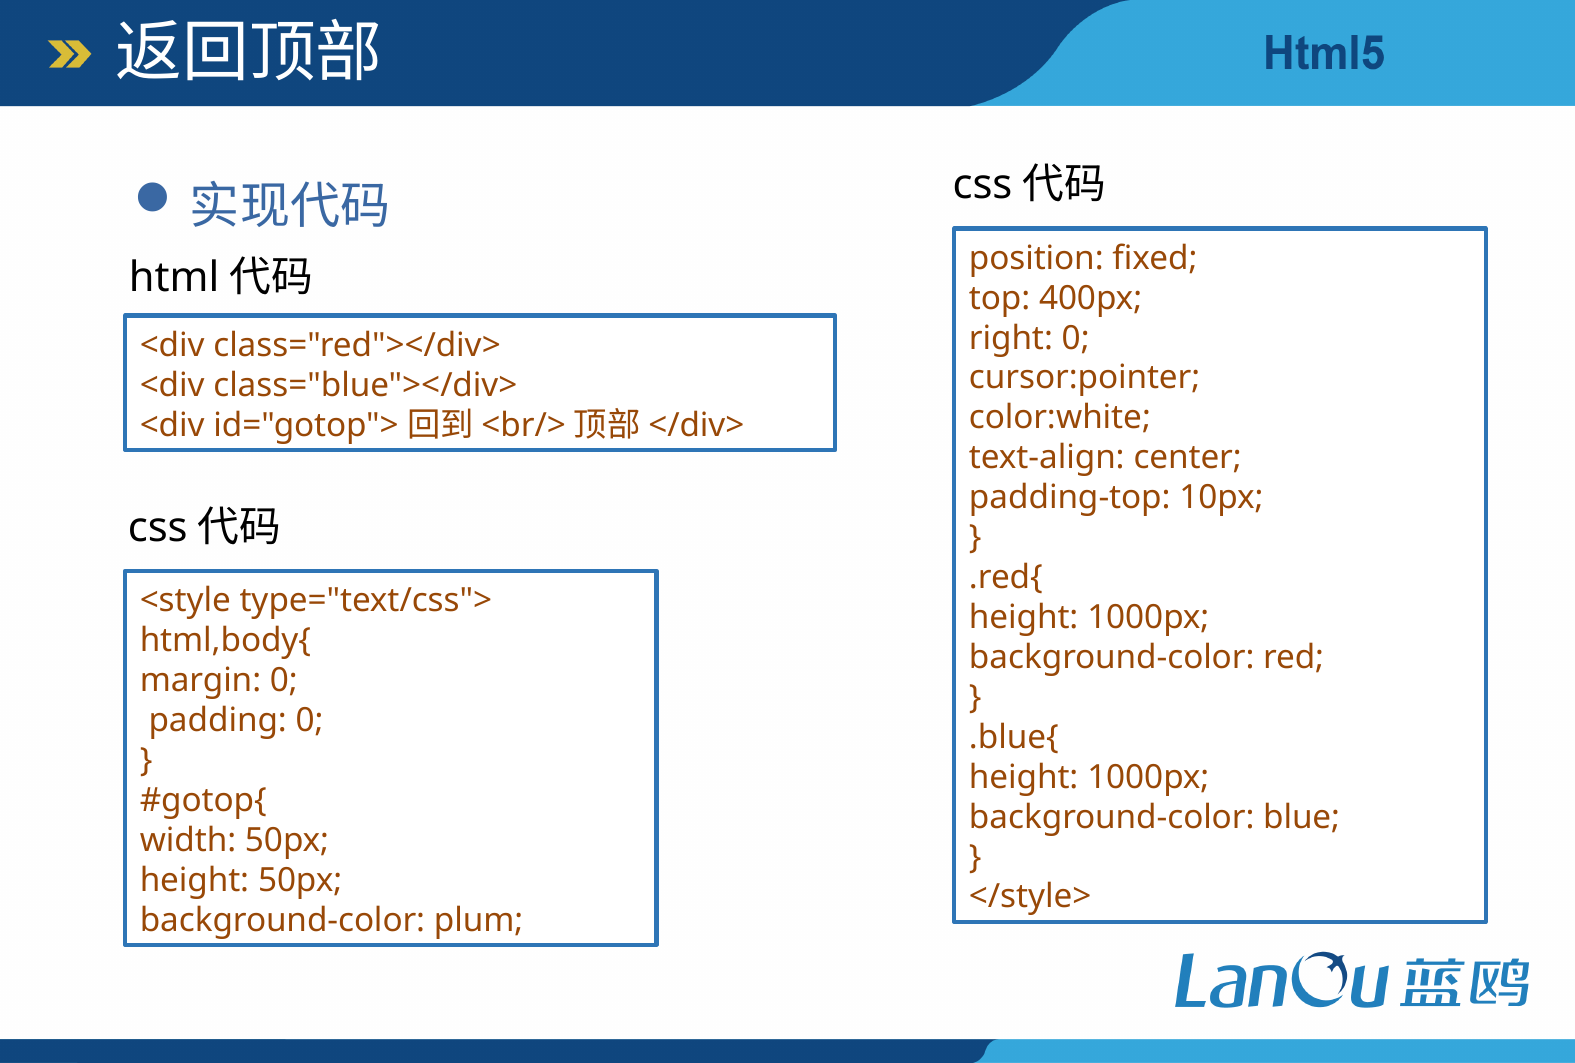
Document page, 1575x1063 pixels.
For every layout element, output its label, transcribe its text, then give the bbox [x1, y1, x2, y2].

text_box css代码 [945, 149, 1114, 215]
text_box 实现代码 [126, 166, 398, 242]
text_box html代码 [121, 242, 321, 308]
text_box position: fixed; top: 400px; right: 0; cursor:pointer; color:white; text-align: center; padding-top: 10px; } .red{ height: 1000px; background-color: red; } .blue{ height: 1000px; background-color: blue; } </style> [952, 226, 1488, 924]
text_box <div class="red"></div> <div class="blue"></div> <div id="gotop">回到<br/>顶部</div> [123, 313, 837, 452]
text_box <style type="text/css"> html,body{ margin: 0; padding: 0; } #gotop{ width: 50px; height: 50px; background-color: plum; [123, 569, 659, 947]
text_box 返回顶部 [108, 1, 391, 97]
picture [0, 0, 1575, 1063]
text_box css代码 [120, 492, 289, 558]
